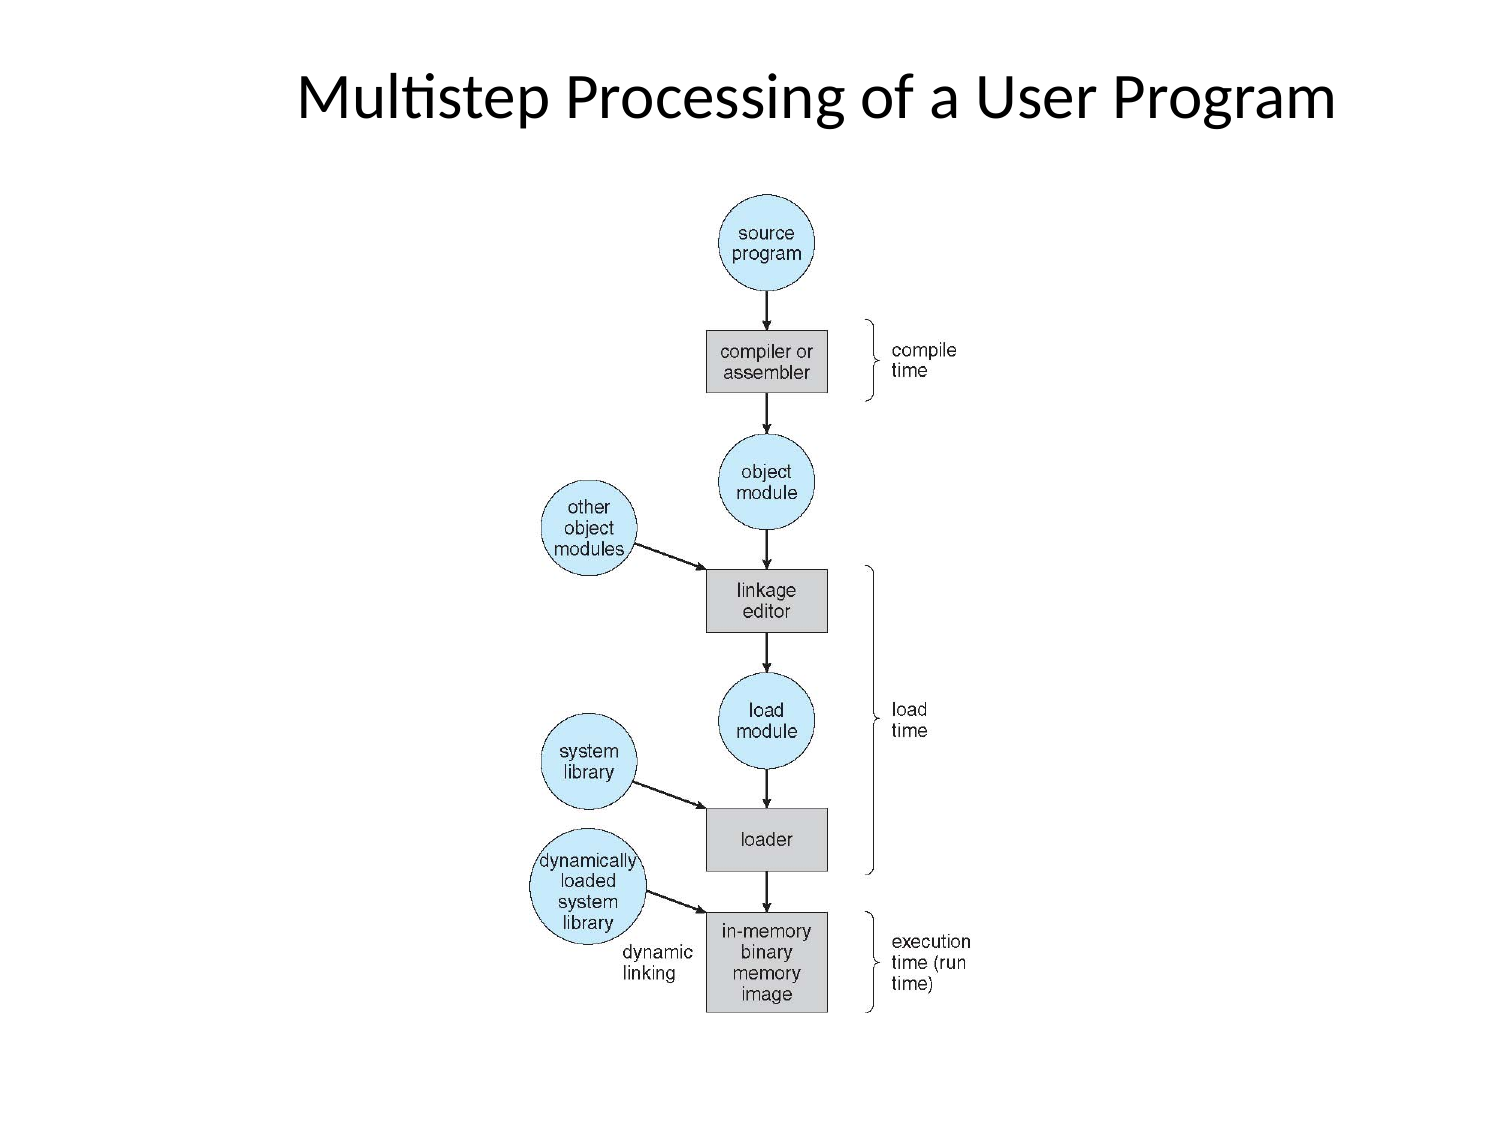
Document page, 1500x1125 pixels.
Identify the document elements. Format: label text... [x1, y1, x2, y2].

title Multistep Processing of a User Program [169, 45, 1476, 141]
picture [529, 194, 971, 1014]
